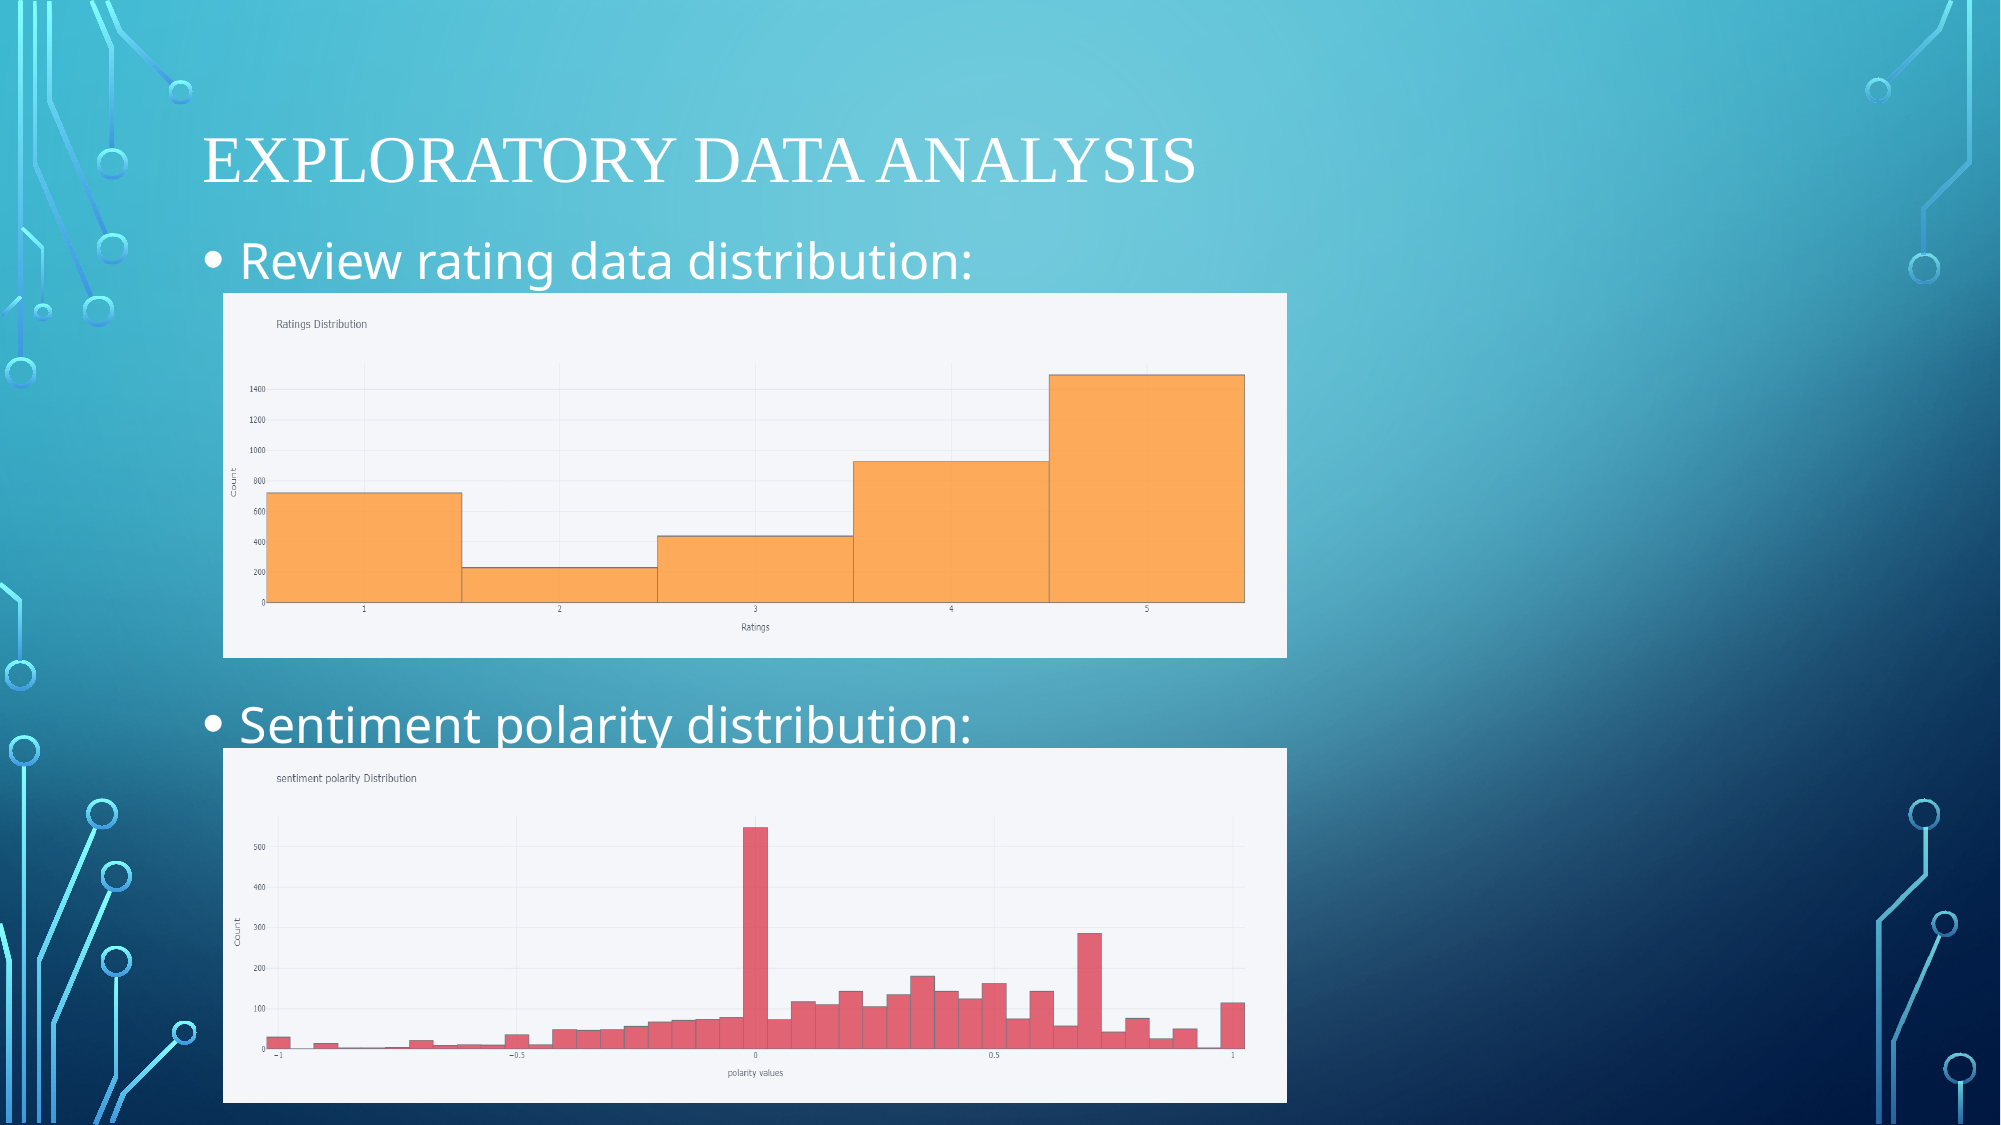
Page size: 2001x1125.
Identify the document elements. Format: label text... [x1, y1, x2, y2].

picture [223, 293, 1287, 658]
list Review rating data distribution: Sentiment polarity distribution: [187, 209, 1813, 1103]
title Exploratory data analysis [187, 101, 1813, 209]
picture [223, 748, 1287, 1103]
